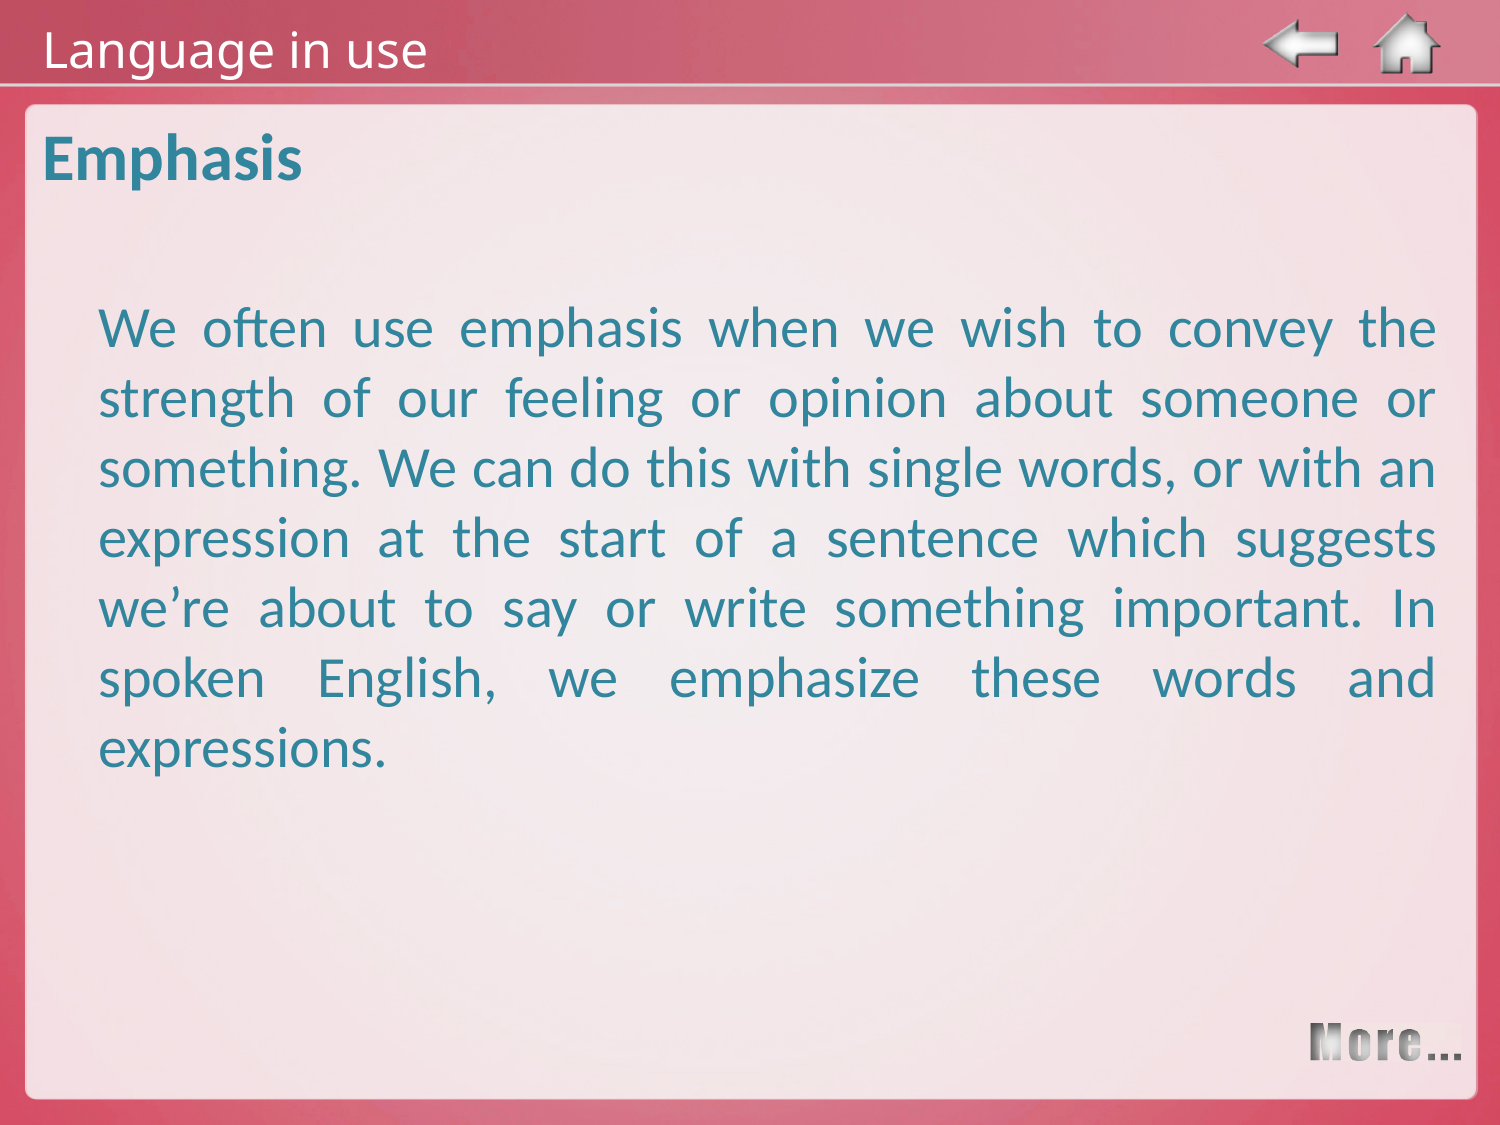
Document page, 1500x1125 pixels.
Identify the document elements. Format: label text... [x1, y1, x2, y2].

list Emphasis We often use emphasis when we wish to convey the strength of our feeling or opinion about someone or something. We can do this with single words, or with an expression at the start of a sentence which suggests we’re about to say or write something important. In spoken English, we emphasize these words and expressions. [27, 106, 1454, 1102]
text_box Language in use [27, 11, 582, 87]
picture [0, 0, 1500, 1125]
